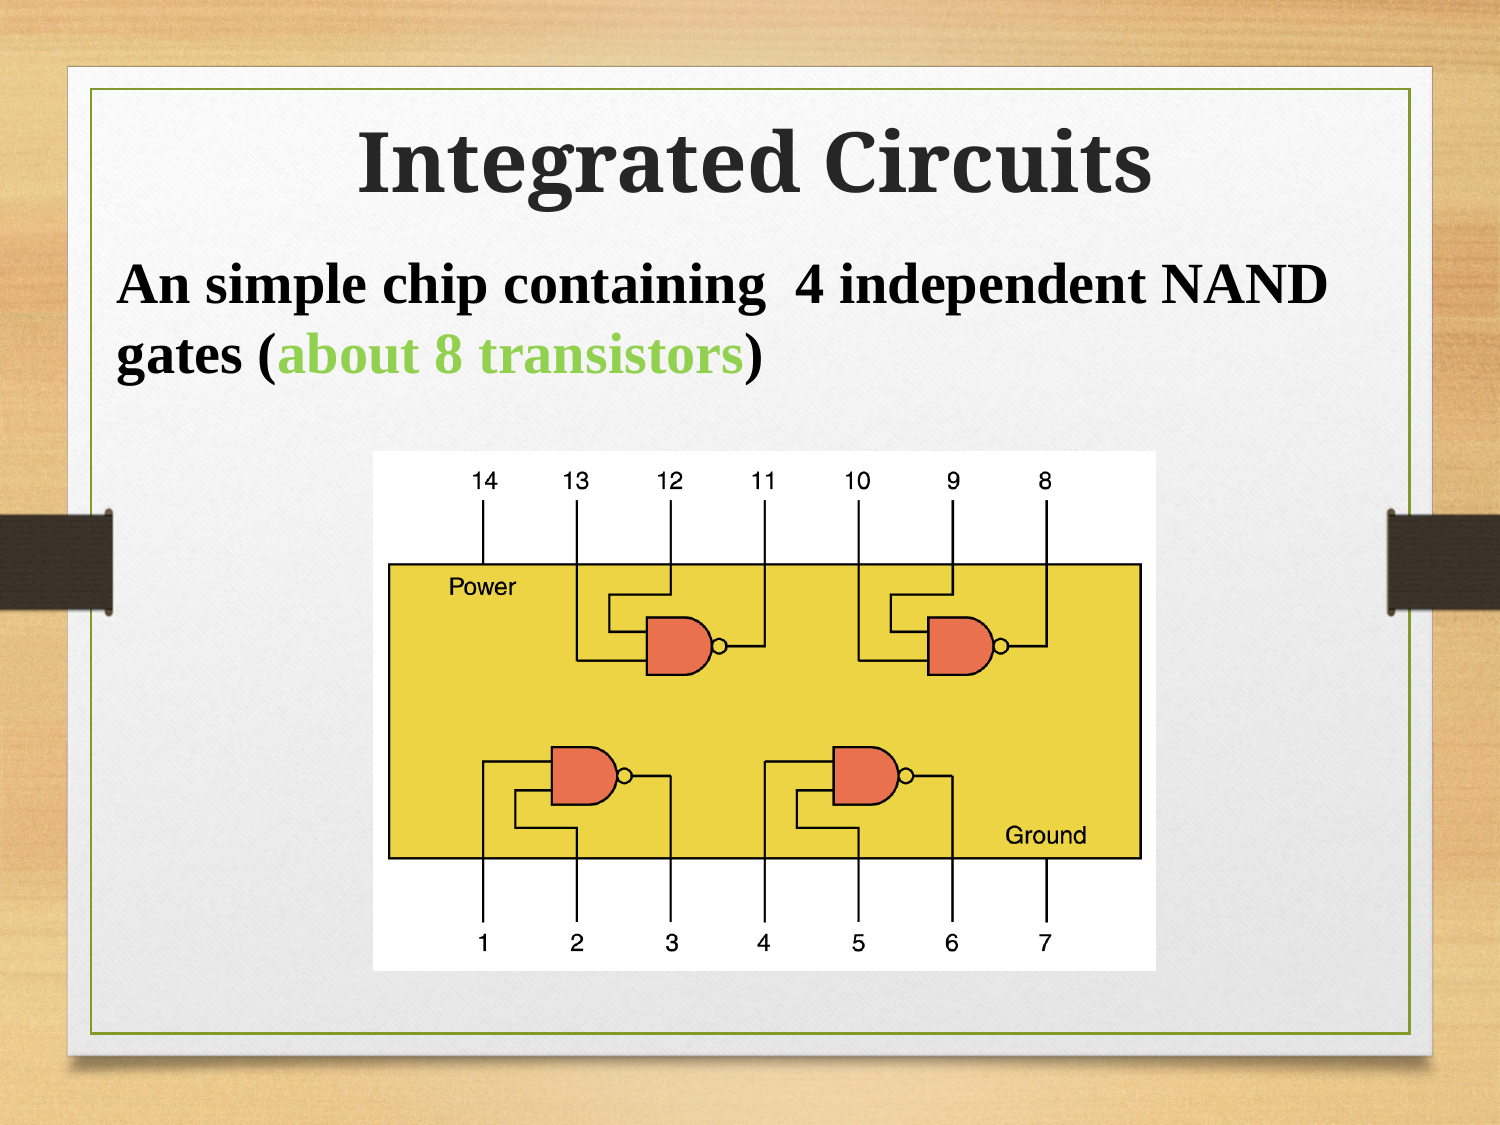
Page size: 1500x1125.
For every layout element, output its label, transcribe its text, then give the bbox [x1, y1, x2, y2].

picture [0, 0, 1500, 1125]
title Integrated Circuits [99, 51, 1413, 266]
text_box An simple chip containing 4 independent NAND gates (about 8 transistors) [102, 237, 1428, 393]
